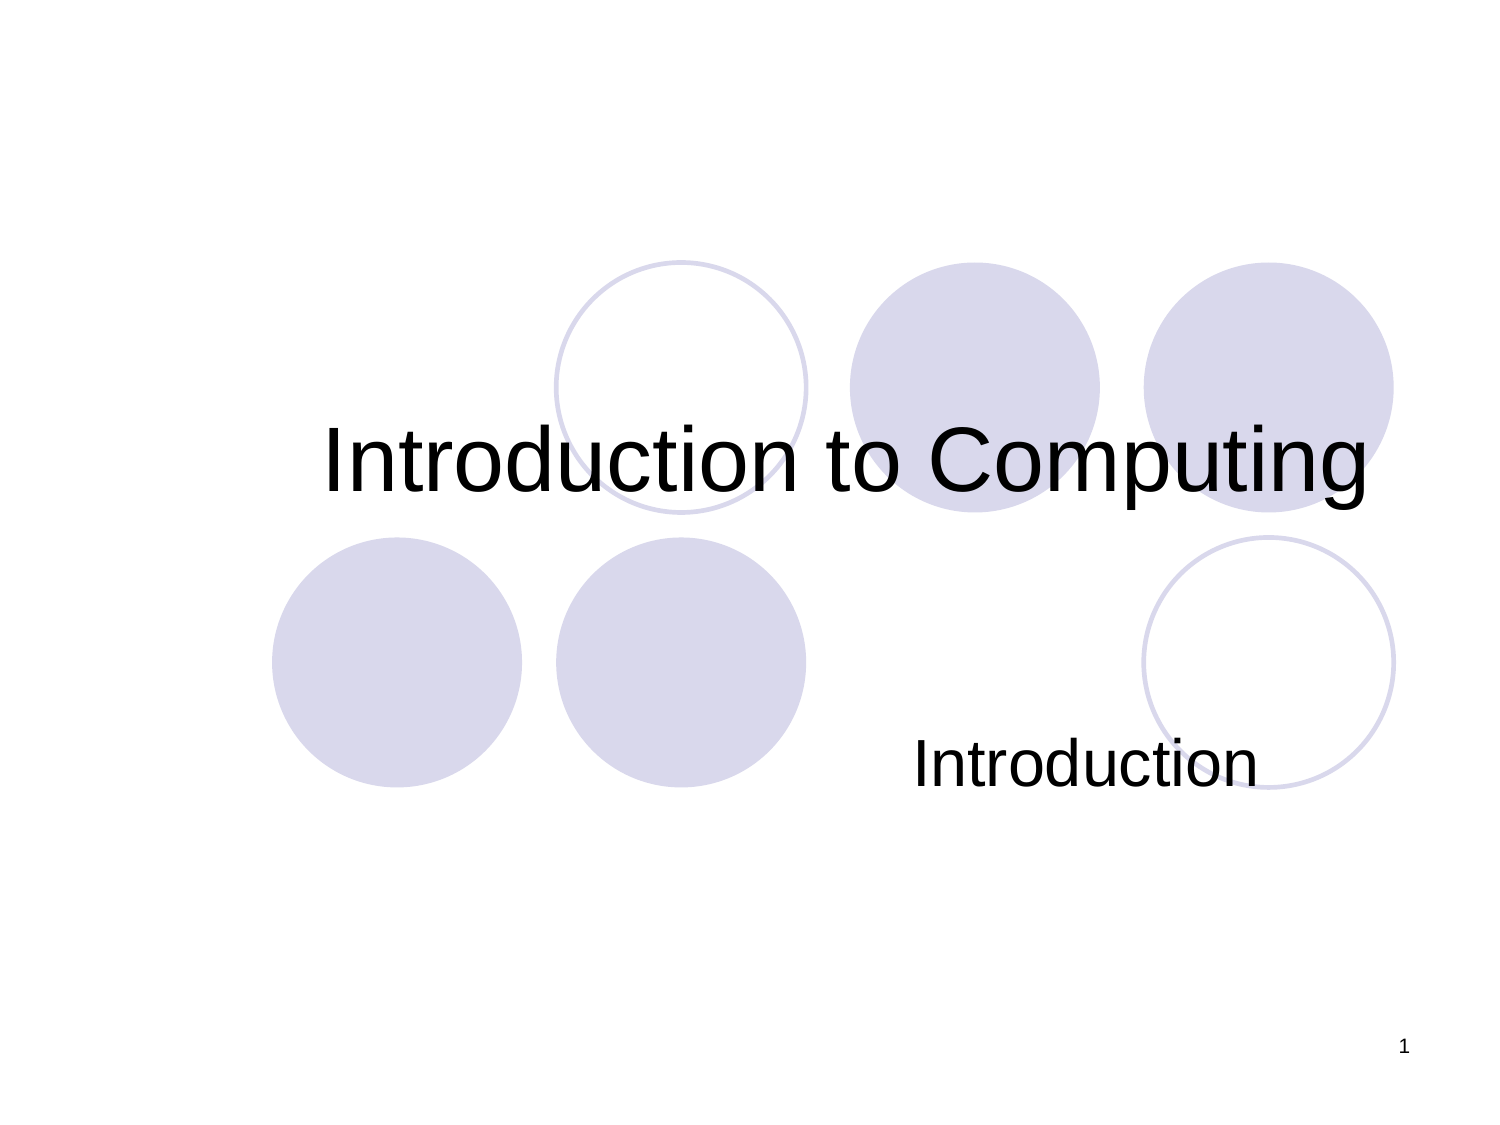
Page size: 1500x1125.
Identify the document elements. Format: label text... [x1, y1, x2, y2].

title Introduction to Computing [112, 200, 1388, 518]
subtitle Introduction [225, 712, 1275, 1000]
slide_number 1 [1074, 1025, 1425, 1100]
